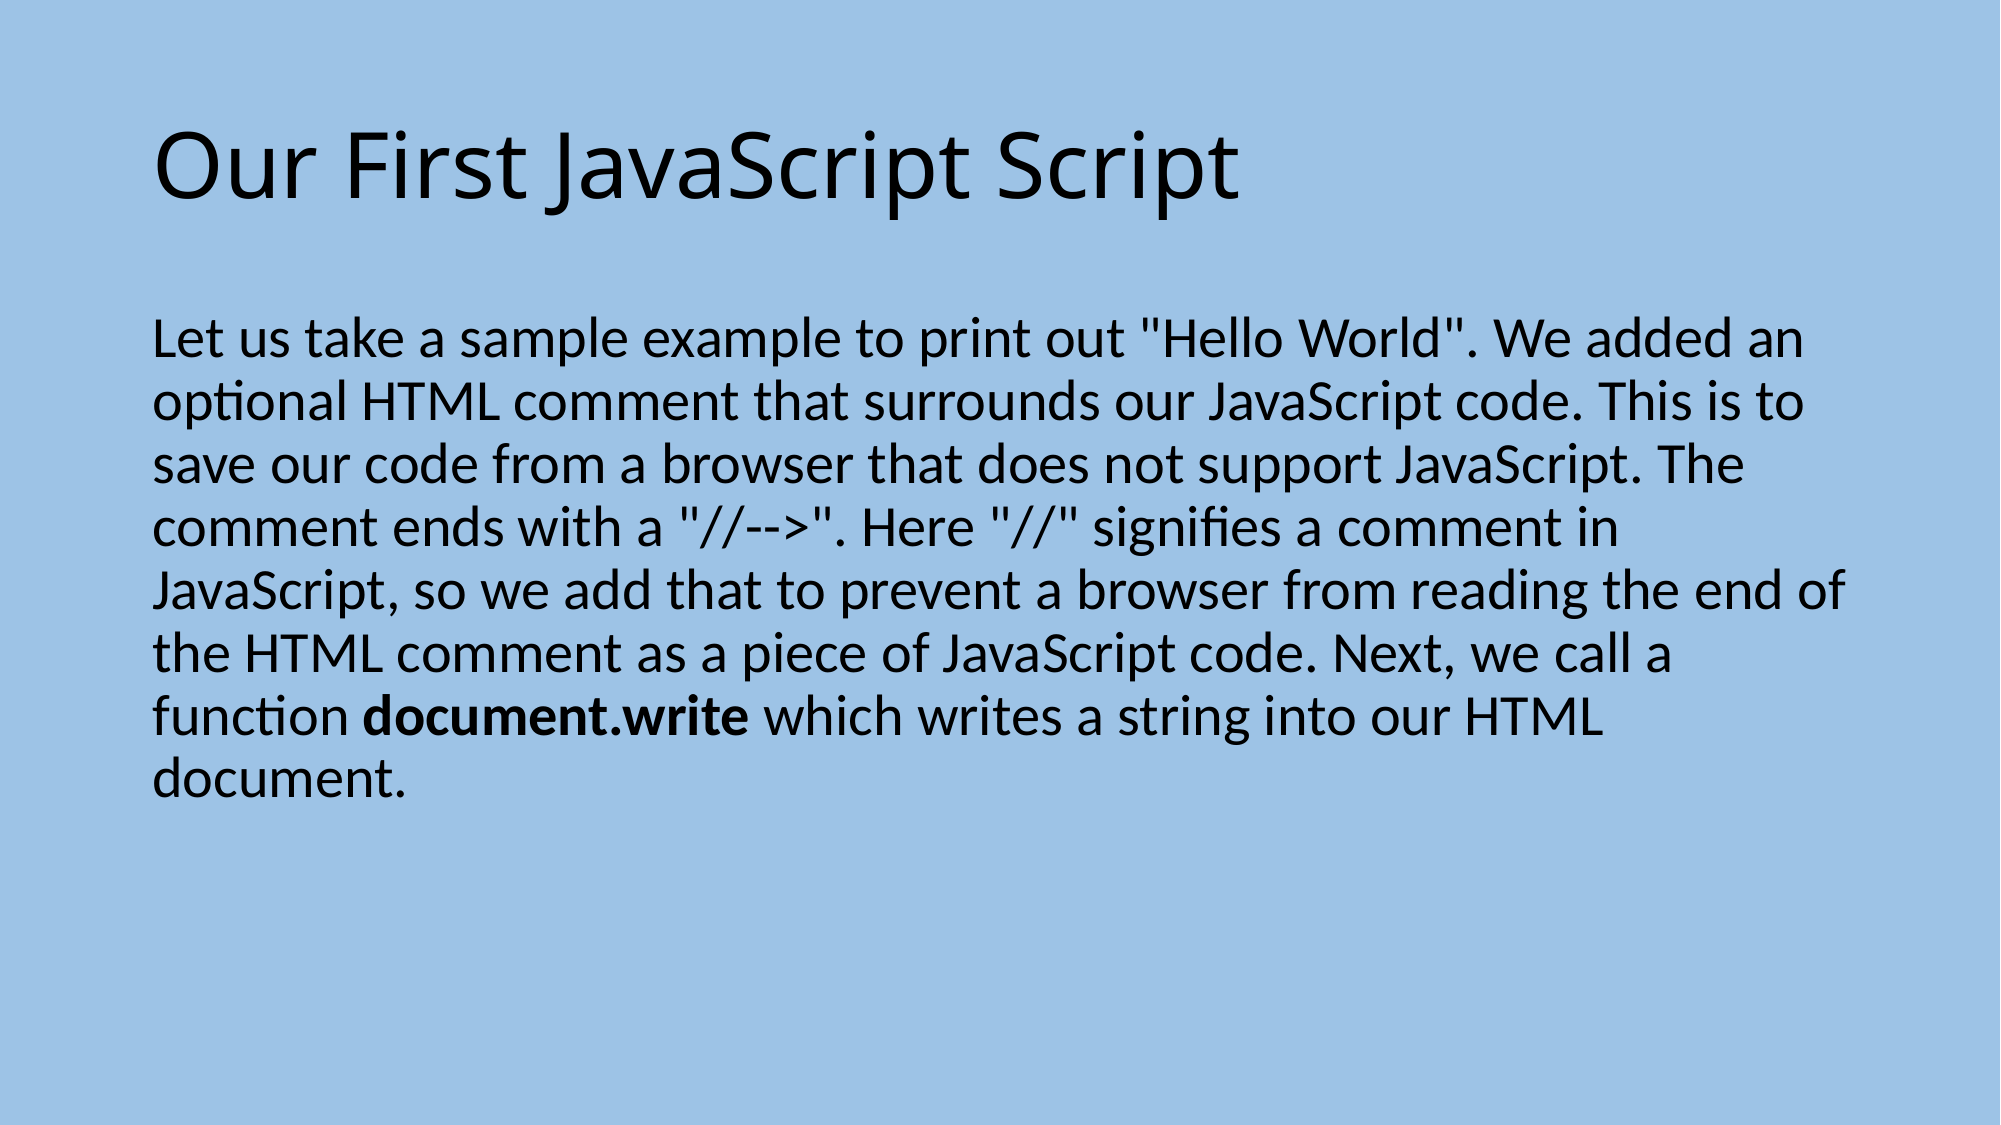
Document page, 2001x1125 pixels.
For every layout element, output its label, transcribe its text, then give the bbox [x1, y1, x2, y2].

list Let us take a sample example to print out "Hello World". We added an optional HTML comment that surrounds our JavaScript code. This is to save our code from a browser that does not support JavaScript. The comment ends with a "//-->". Here "//" signifies a comment in JavaScript, so we add that to prevent a browser from reading the end of the HTML comment as a piece of JavaScript code. Next, we call a function document.write which writes a string into our HTML document. [137, 299, 1863, 1014]
title Our First JavaScript Script [137, 59, 1863, 278]
